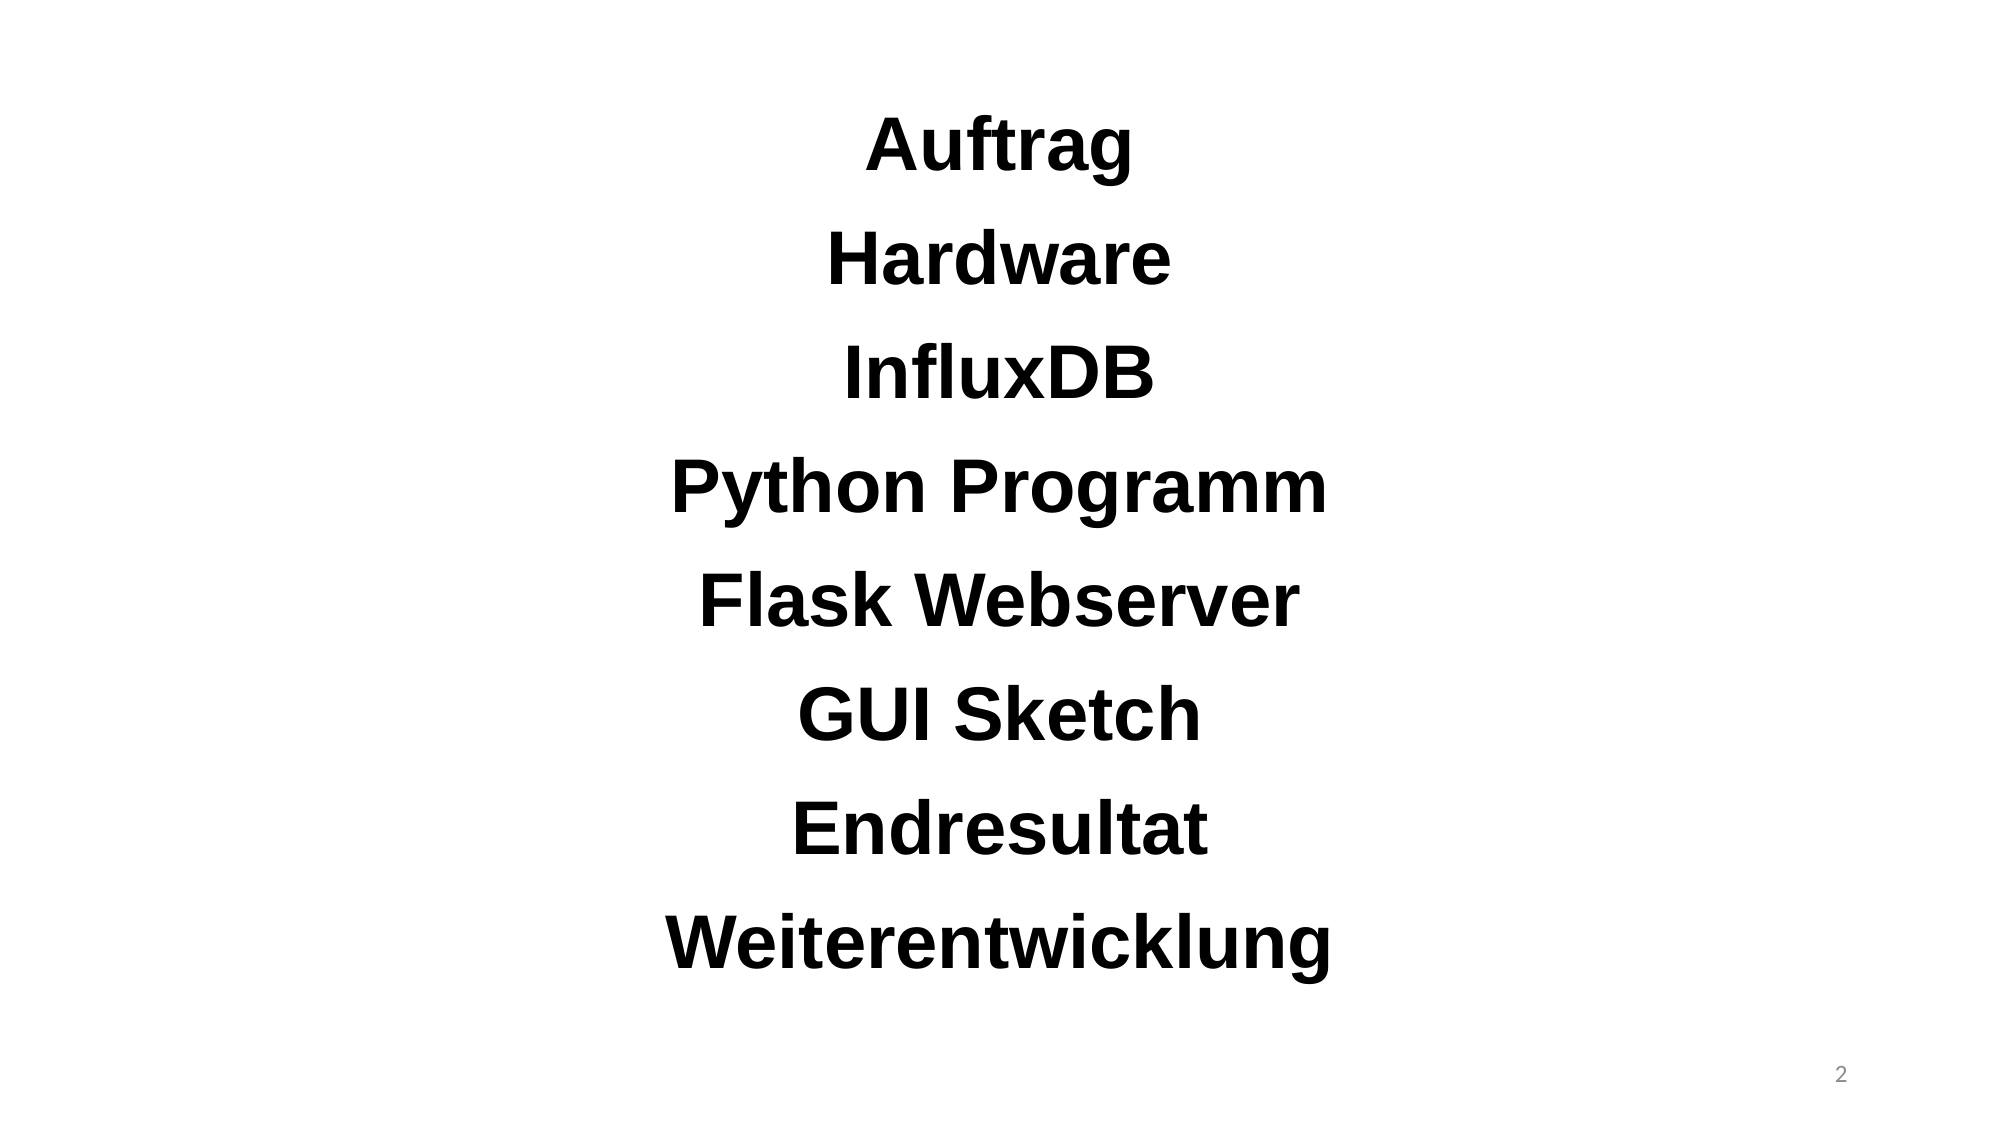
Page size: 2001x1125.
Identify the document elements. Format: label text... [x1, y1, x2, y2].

slide_number 2 [1412, 1042, 1863, 1103]
title Auftrag Hardware InfluxDB Python Programm Flask Webserver GUI Sketch Endresultat Weiterentwicklung [137, 59, 1863, 996]
